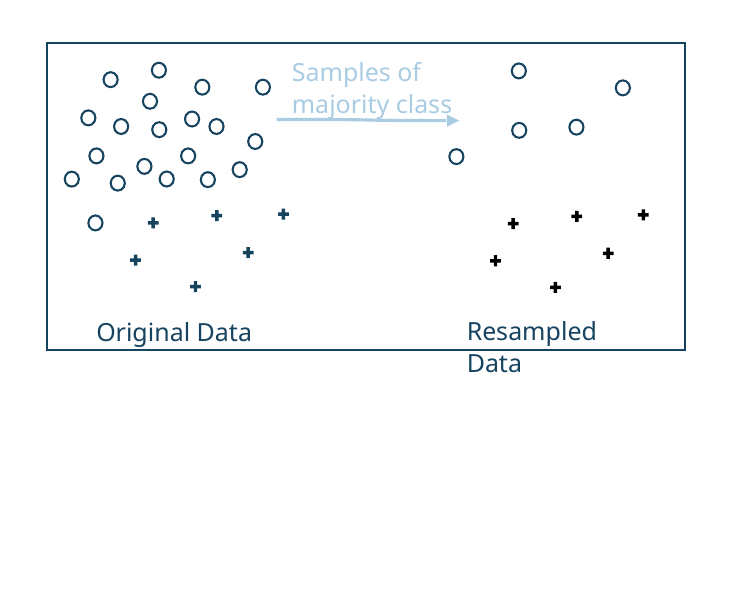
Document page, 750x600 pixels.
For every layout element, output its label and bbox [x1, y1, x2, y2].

text_box [47, 42, 685, 350]
